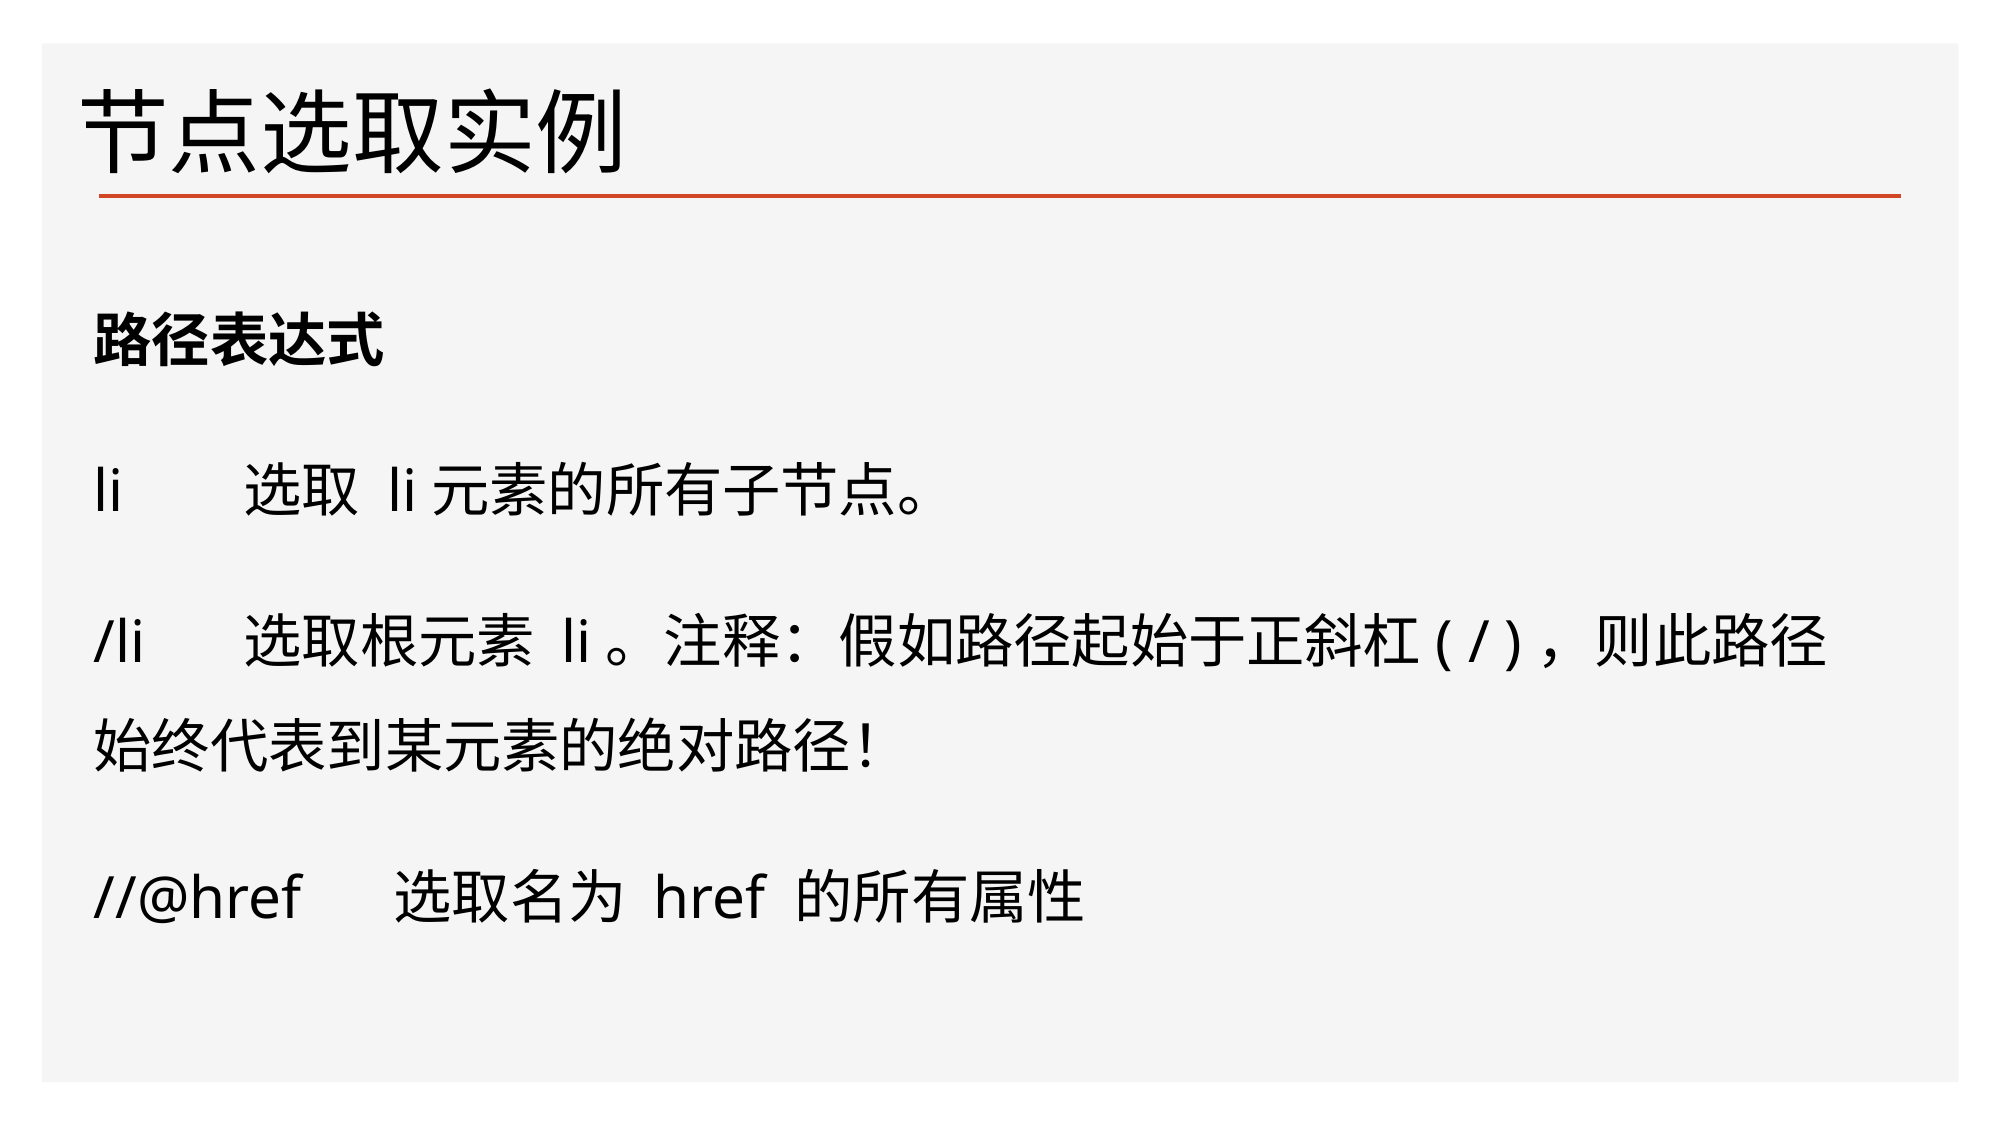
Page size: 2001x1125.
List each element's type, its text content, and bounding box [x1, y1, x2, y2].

text_box 节点选取实例 [57, 0, 1900, 261]
list 路径表达式 li 选取 li元素的所有子节点。 /li 选取根元素 li。注释：假如路径起始于正斜杠( / )，则此路径始终代表到某元素的绝对路径！ //@href 选取名为 href 的所有属性 [78, 261, 1879, 933]
